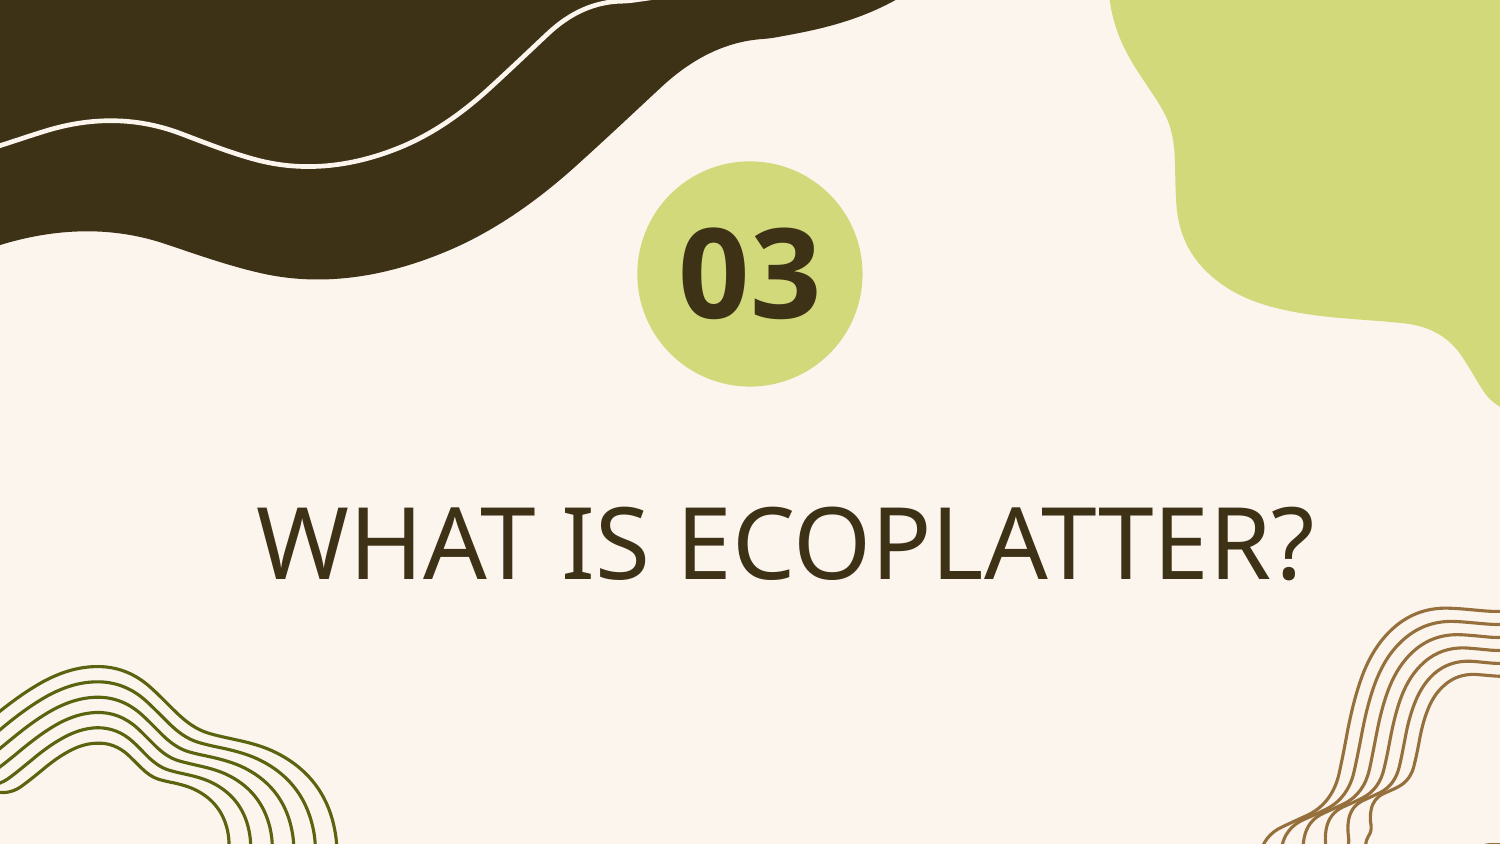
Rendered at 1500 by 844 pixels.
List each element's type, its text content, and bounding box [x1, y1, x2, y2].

text_box [676, 161, 824, 189]
title 03 [587, 189, 913, 359]
title WHAT IS ECOPLATTER? [99, 363, 1474, 716]
text_box [676, 359, 824, 363]
